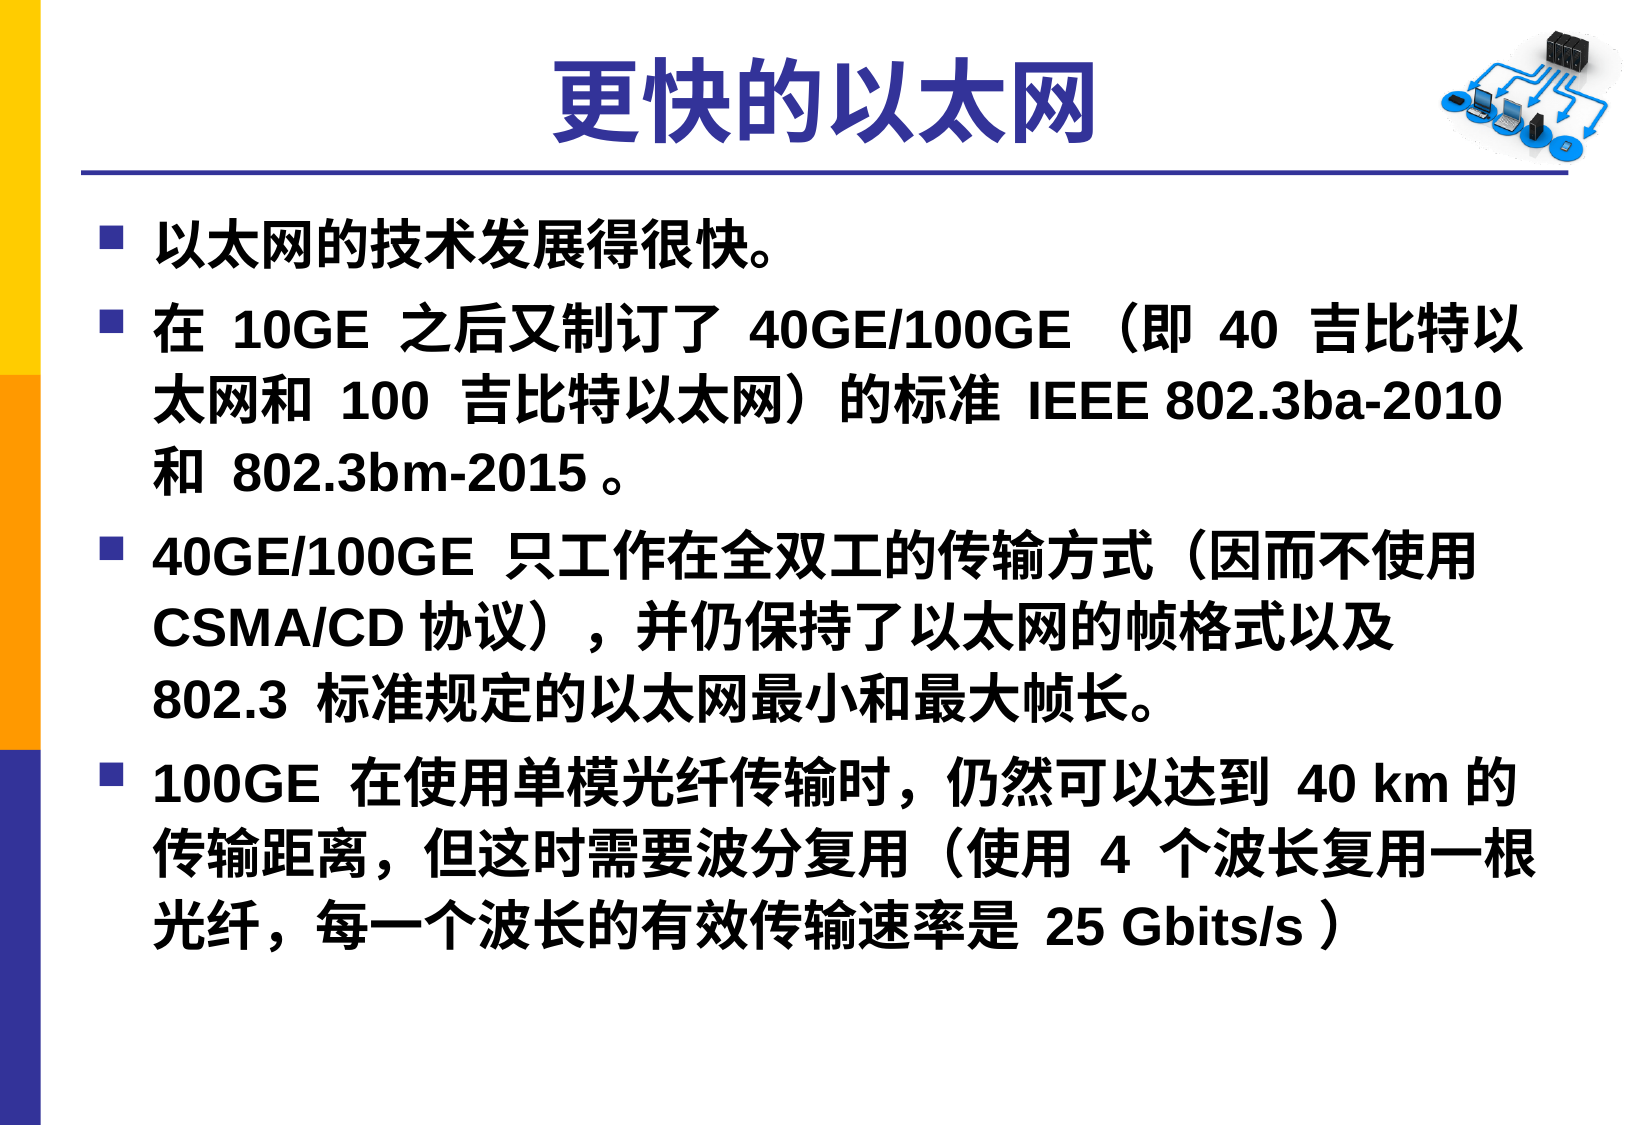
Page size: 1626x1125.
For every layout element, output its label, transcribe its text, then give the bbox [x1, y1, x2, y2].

title 更快的以太网 [81, 30, 1569, 161]
list 以太网的技术发展得很快。 在 10GE 之后又制订了 40GE/100GE（即 40 吉比特以太网和 100 吉比特以太网）的标准 IEEE 802.3ba-2010 和 802.3bm-2015。 40GE/100GE 只工作在全双工的传输方式（因而不使用 CSMA/CD协议），并仍保持了以太网的帧格式以及 802.3 标准规定的以太网最小和最大帧长。 100GE 在使用单模光纤传输时，仍然可以达到 40 km的传输距离，但这时需要波分复用（使用 4 个波长复用一根光纤，每一个波长的有效传输速率是 25 Gbits/s） [81, 196, 1569, 1006]
picture [1438, 30, 1624, 165]
